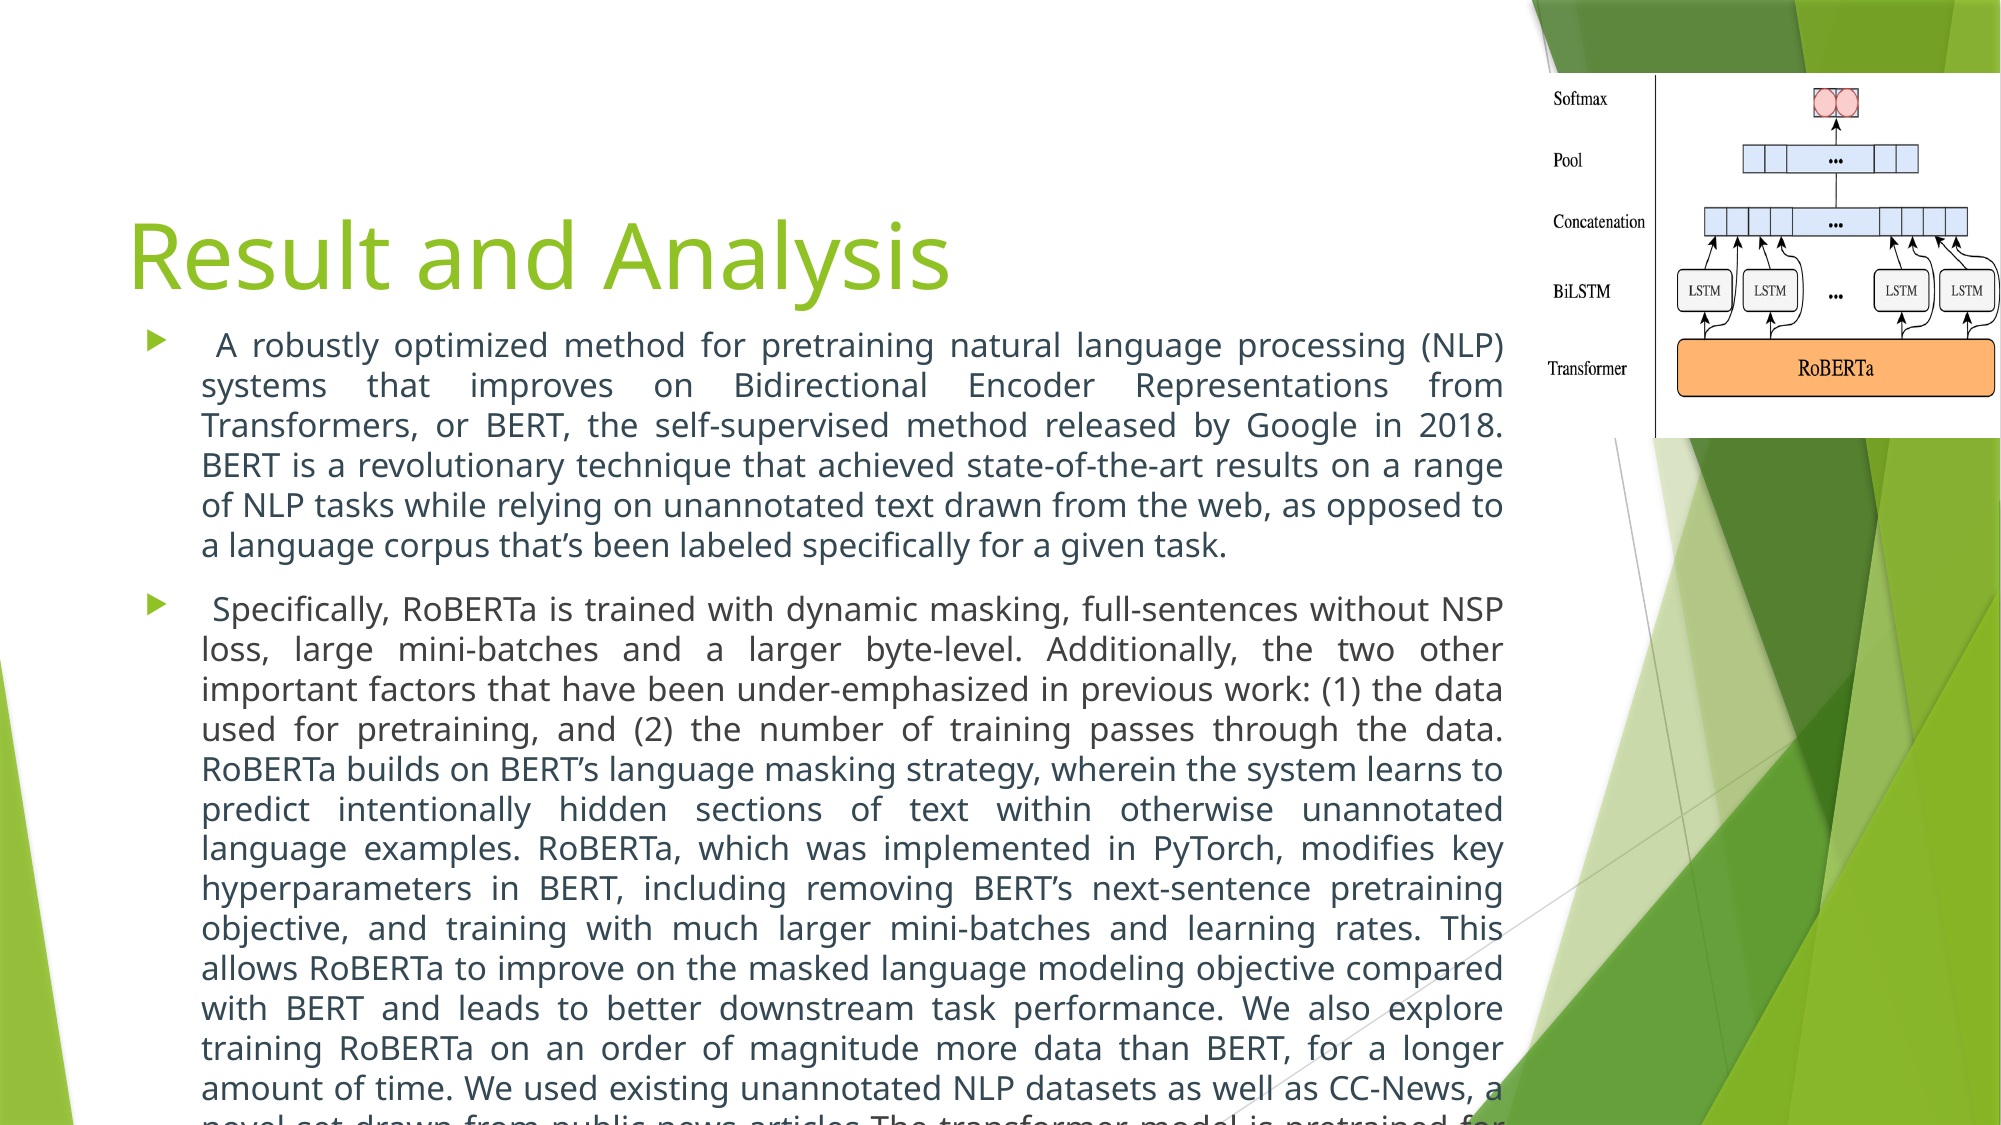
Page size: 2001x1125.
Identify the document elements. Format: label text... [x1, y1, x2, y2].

title Result and Analysis [111, 99, 1522, 316]
picture [1547, 73, 2000, 438]
list A robustly optimized method for pretraining natural language processing (NLP) systems that improves on Bidirectional Encoder Representations from Transformers, or BERT, the self-supervised method released by Google in 2018. BERT is a revolutionary technique that achieved state-of-the-art results on a range of NLP tasks while relying on unannotated text drawn from the web, as opposed to a language corpus that’s been labeled specifically for a given task. Specifically, RoBERTa is trained with dynamic masking, full-sentences without NSP loss, large mini-batches and a larger byte-level. Additionally, the two other important factors that have been under-emphasized in previous work: (1) the data used for pretraining, and (2) the number of training passes through the data. RoBERTa builds on BERT’s language masking strategy, wherein the system learns to predict intentionally hidden sections of text within otherwise unannotated language examples. RoBERTa, which was implemented in PyTorch, modifies key hyperparameters in BERT, including removing BERT’s next-sentence pretraining objective, and training with much larger mini-batches and learning rates. This allows RoBERTa to improve on the masked language modeling objective compared with BERT and leads to better downstream task performance. We also explore training RoBERTa on an order of magnitude more data than BERT, for a longer amount of time. We used existing unannotated NLP datasets as well as CC-News, a novel set drawn from public news articles.The transformer model is pretrained for 100K steps over a comparable BOOKCORPUS plus WIKIPEDIA dataset. [111, 316, 1522, 1125]
